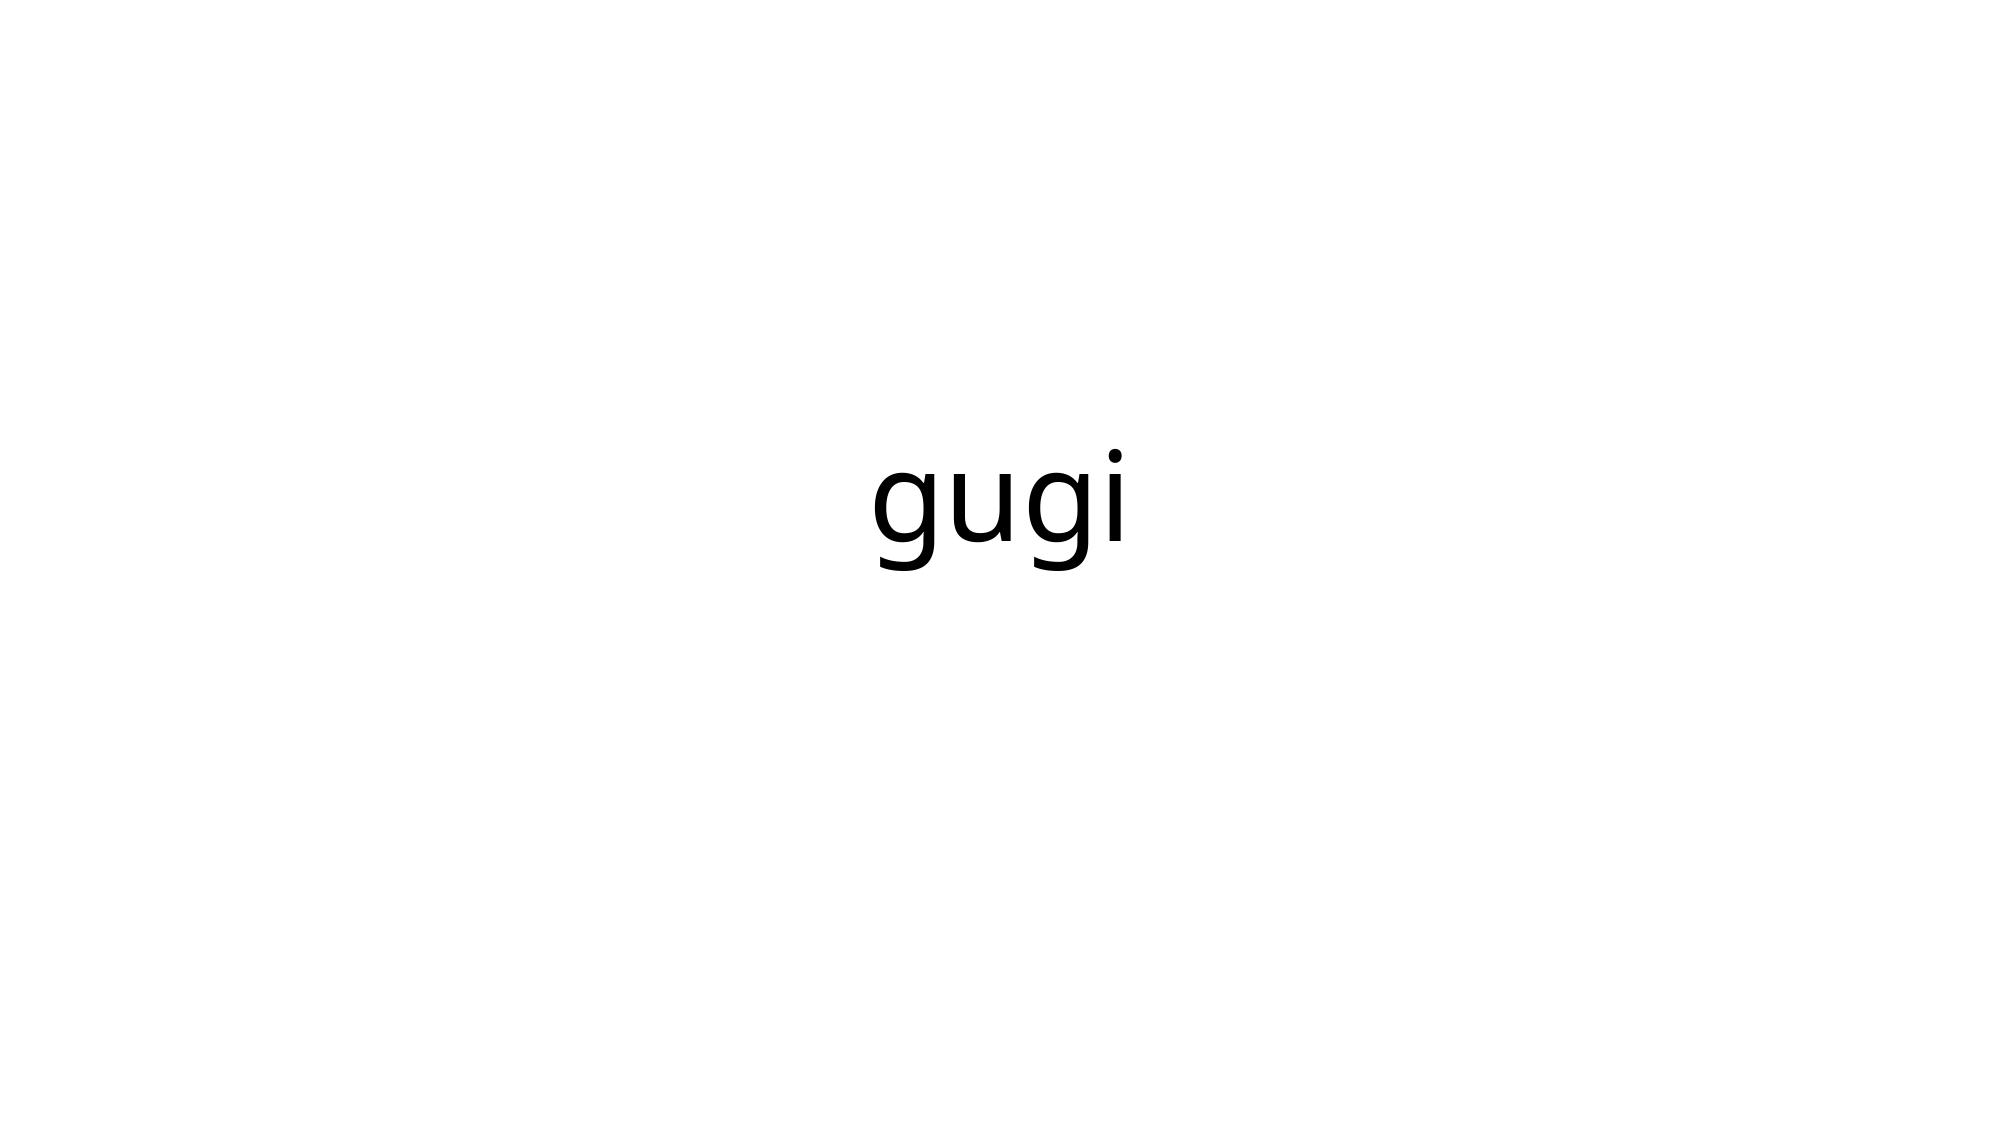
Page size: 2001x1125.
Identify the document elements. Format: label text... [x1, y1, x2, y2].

title gugi [249, 184, 1750, 576]
